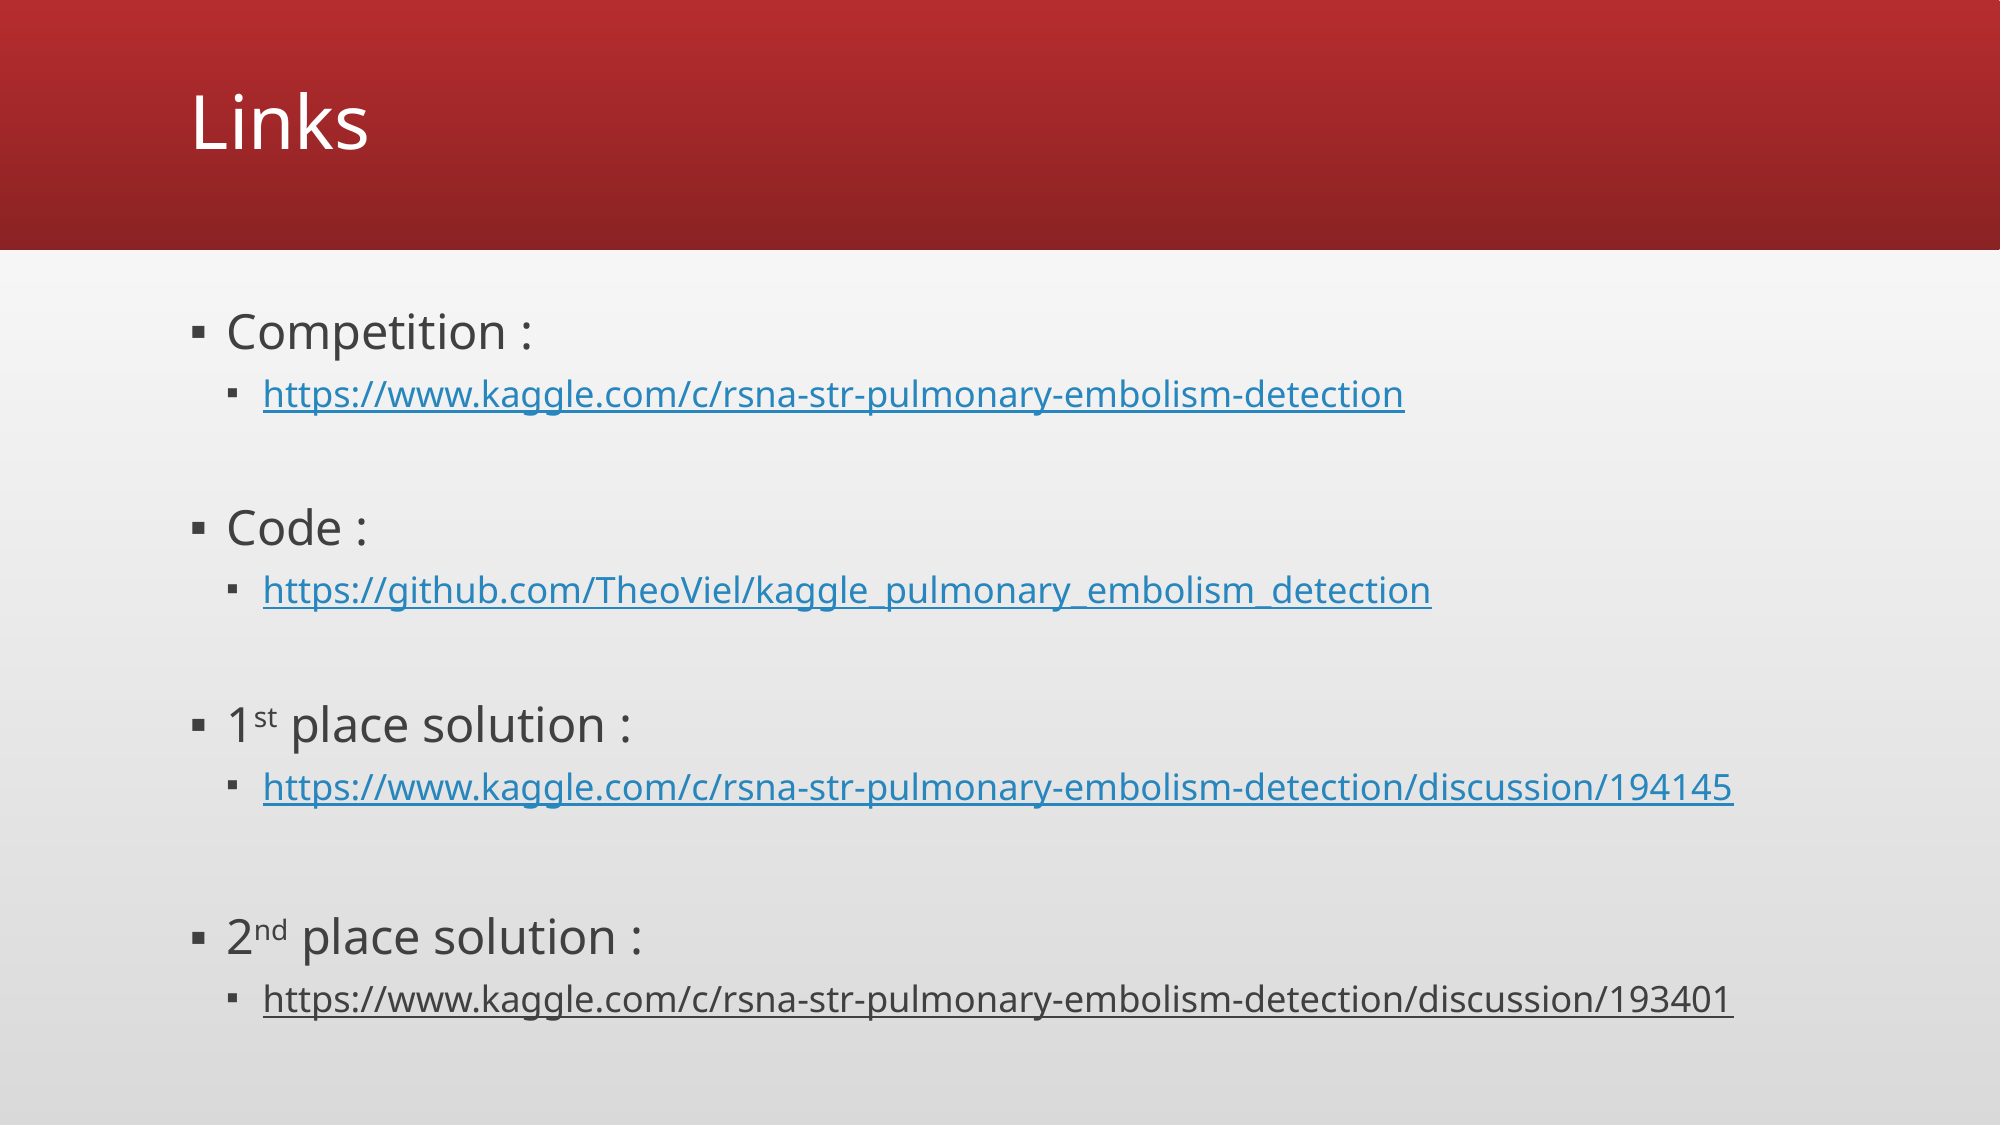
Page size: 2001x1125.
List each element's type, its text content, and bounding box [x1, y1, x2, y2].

title Links [174, 16, 1825, 234]
list Competition : https://www.kaggle.com/c/rsna-str-pulmonary-embolism-detection Code : https://github.com/TheoViel/kaggle_pulmonary_embolism_detection 1st place solution : https://www.kaggle.com/c/rsna-str-pulmonary-embolism-detection/discussion/194145 2nd place solution : https://www.kaggle.com/c/rsna-str-pulmonary-embolism-detection/discussion/193401 [174, 299, 1750, 1050]
